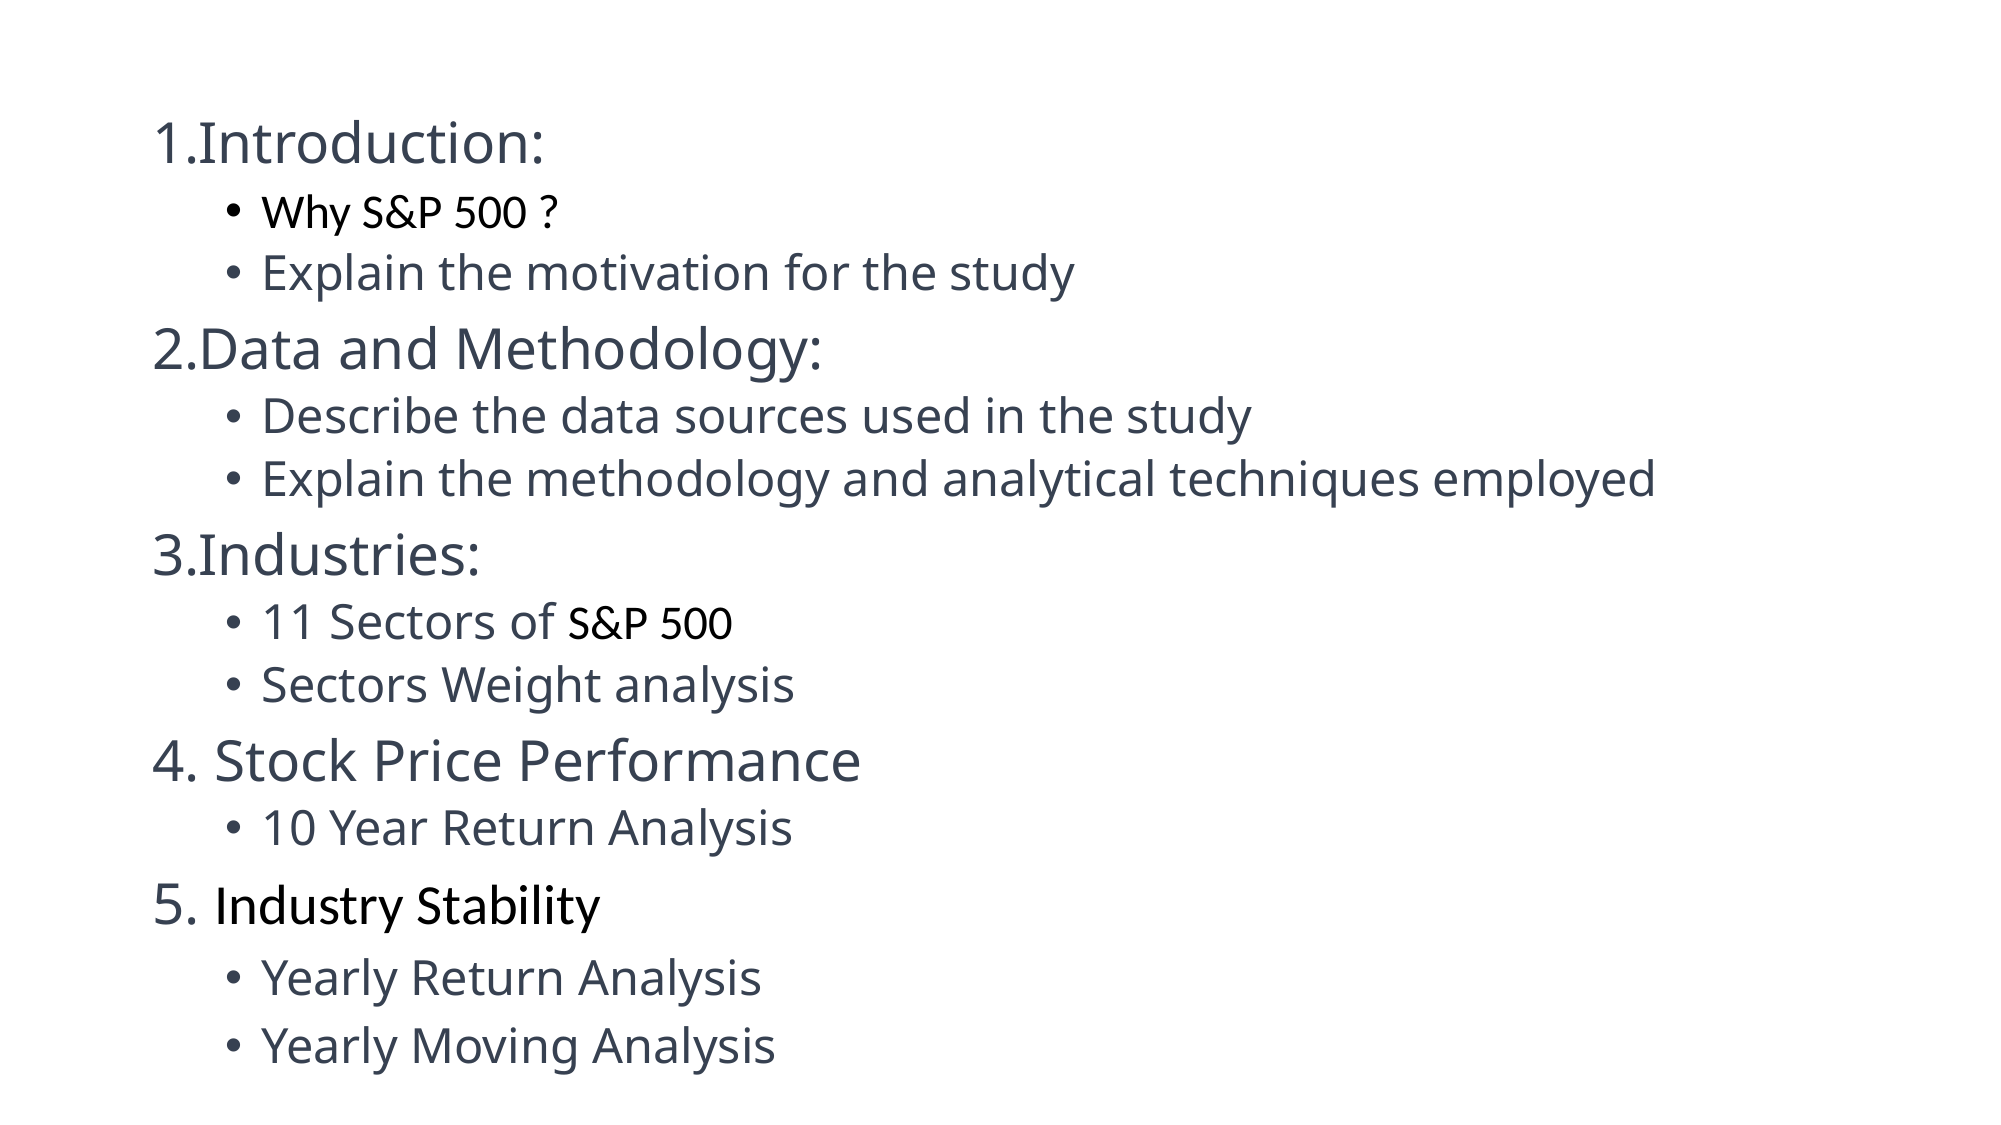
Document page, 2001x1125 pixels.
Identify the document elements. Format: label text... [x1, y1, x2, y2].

list Introduction: Why S&P 500 ? Explain the motivation for the study Data and Methodology: Describe the data sources used in the study Explain the methodology and analytical techniques employed Industries: 11 Sectors of S&P 500 Sectors Weight analysis 4. Stock Price Performance 10 Year Return Analysis 5. Industry Stability Yearly Return Analysis Yearly Moving Analysis [137, 107, 1863, 1083]
